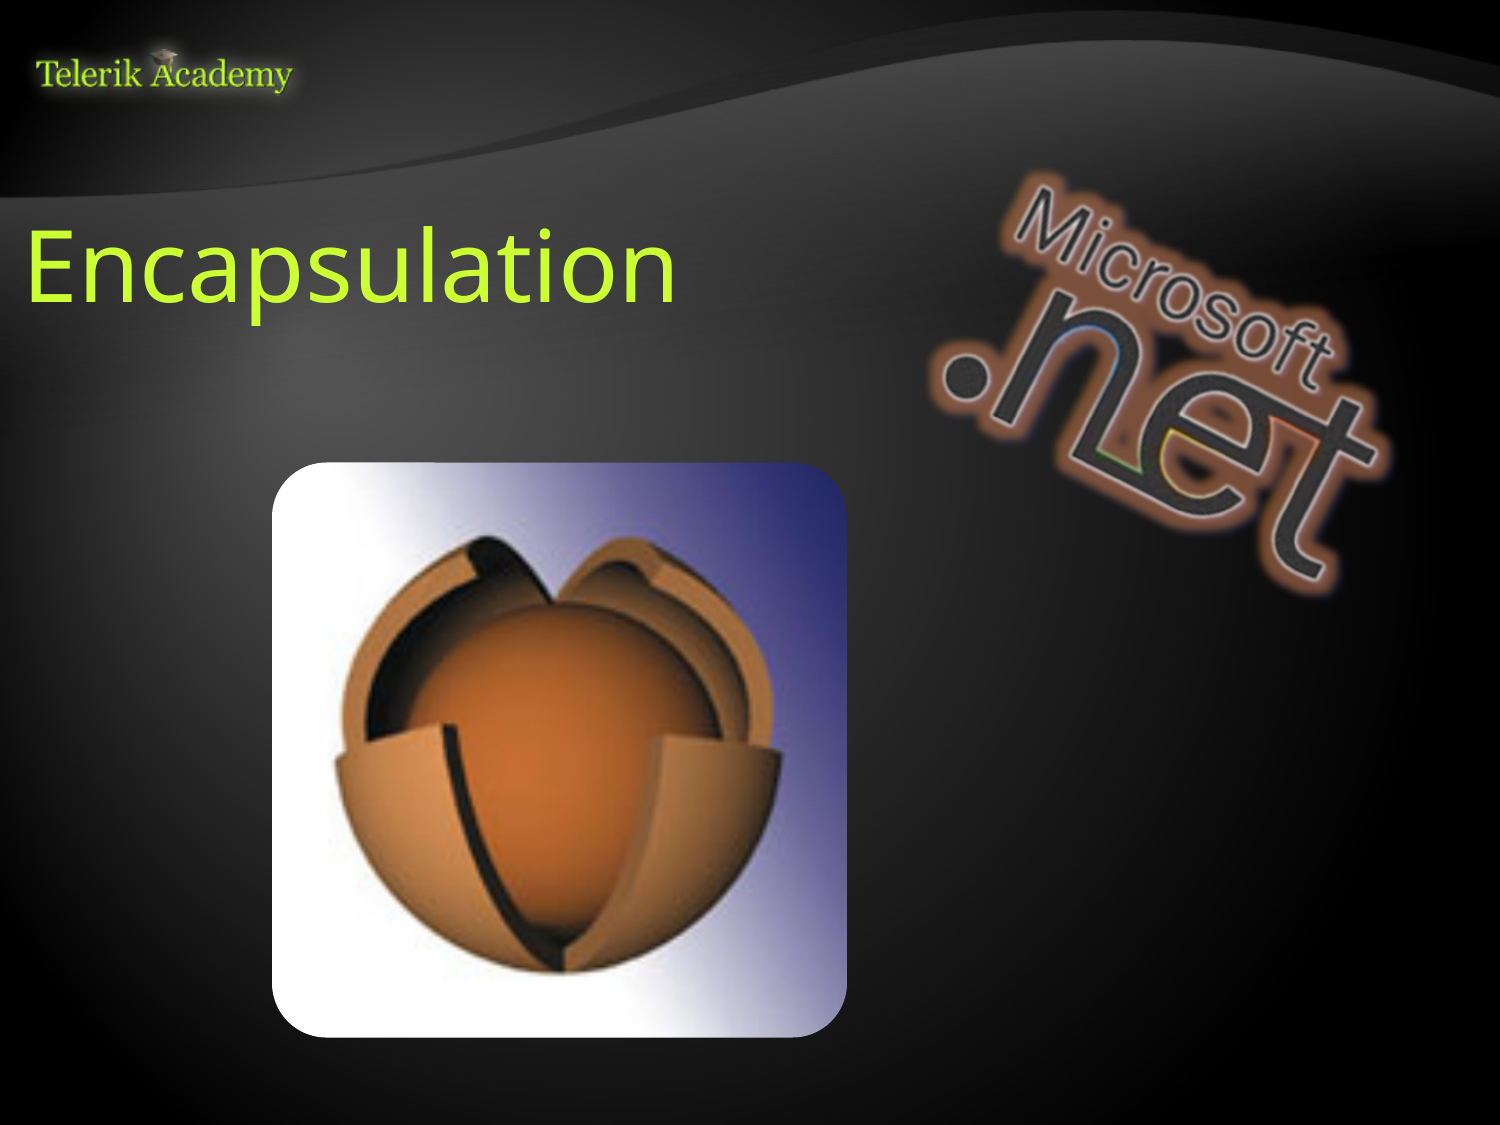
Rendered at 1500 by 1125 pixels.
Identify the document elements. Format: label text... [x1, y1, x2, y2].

title Encapsulation [0, 137, 705, 325]
picture [0, 0, 1500, 1125]
